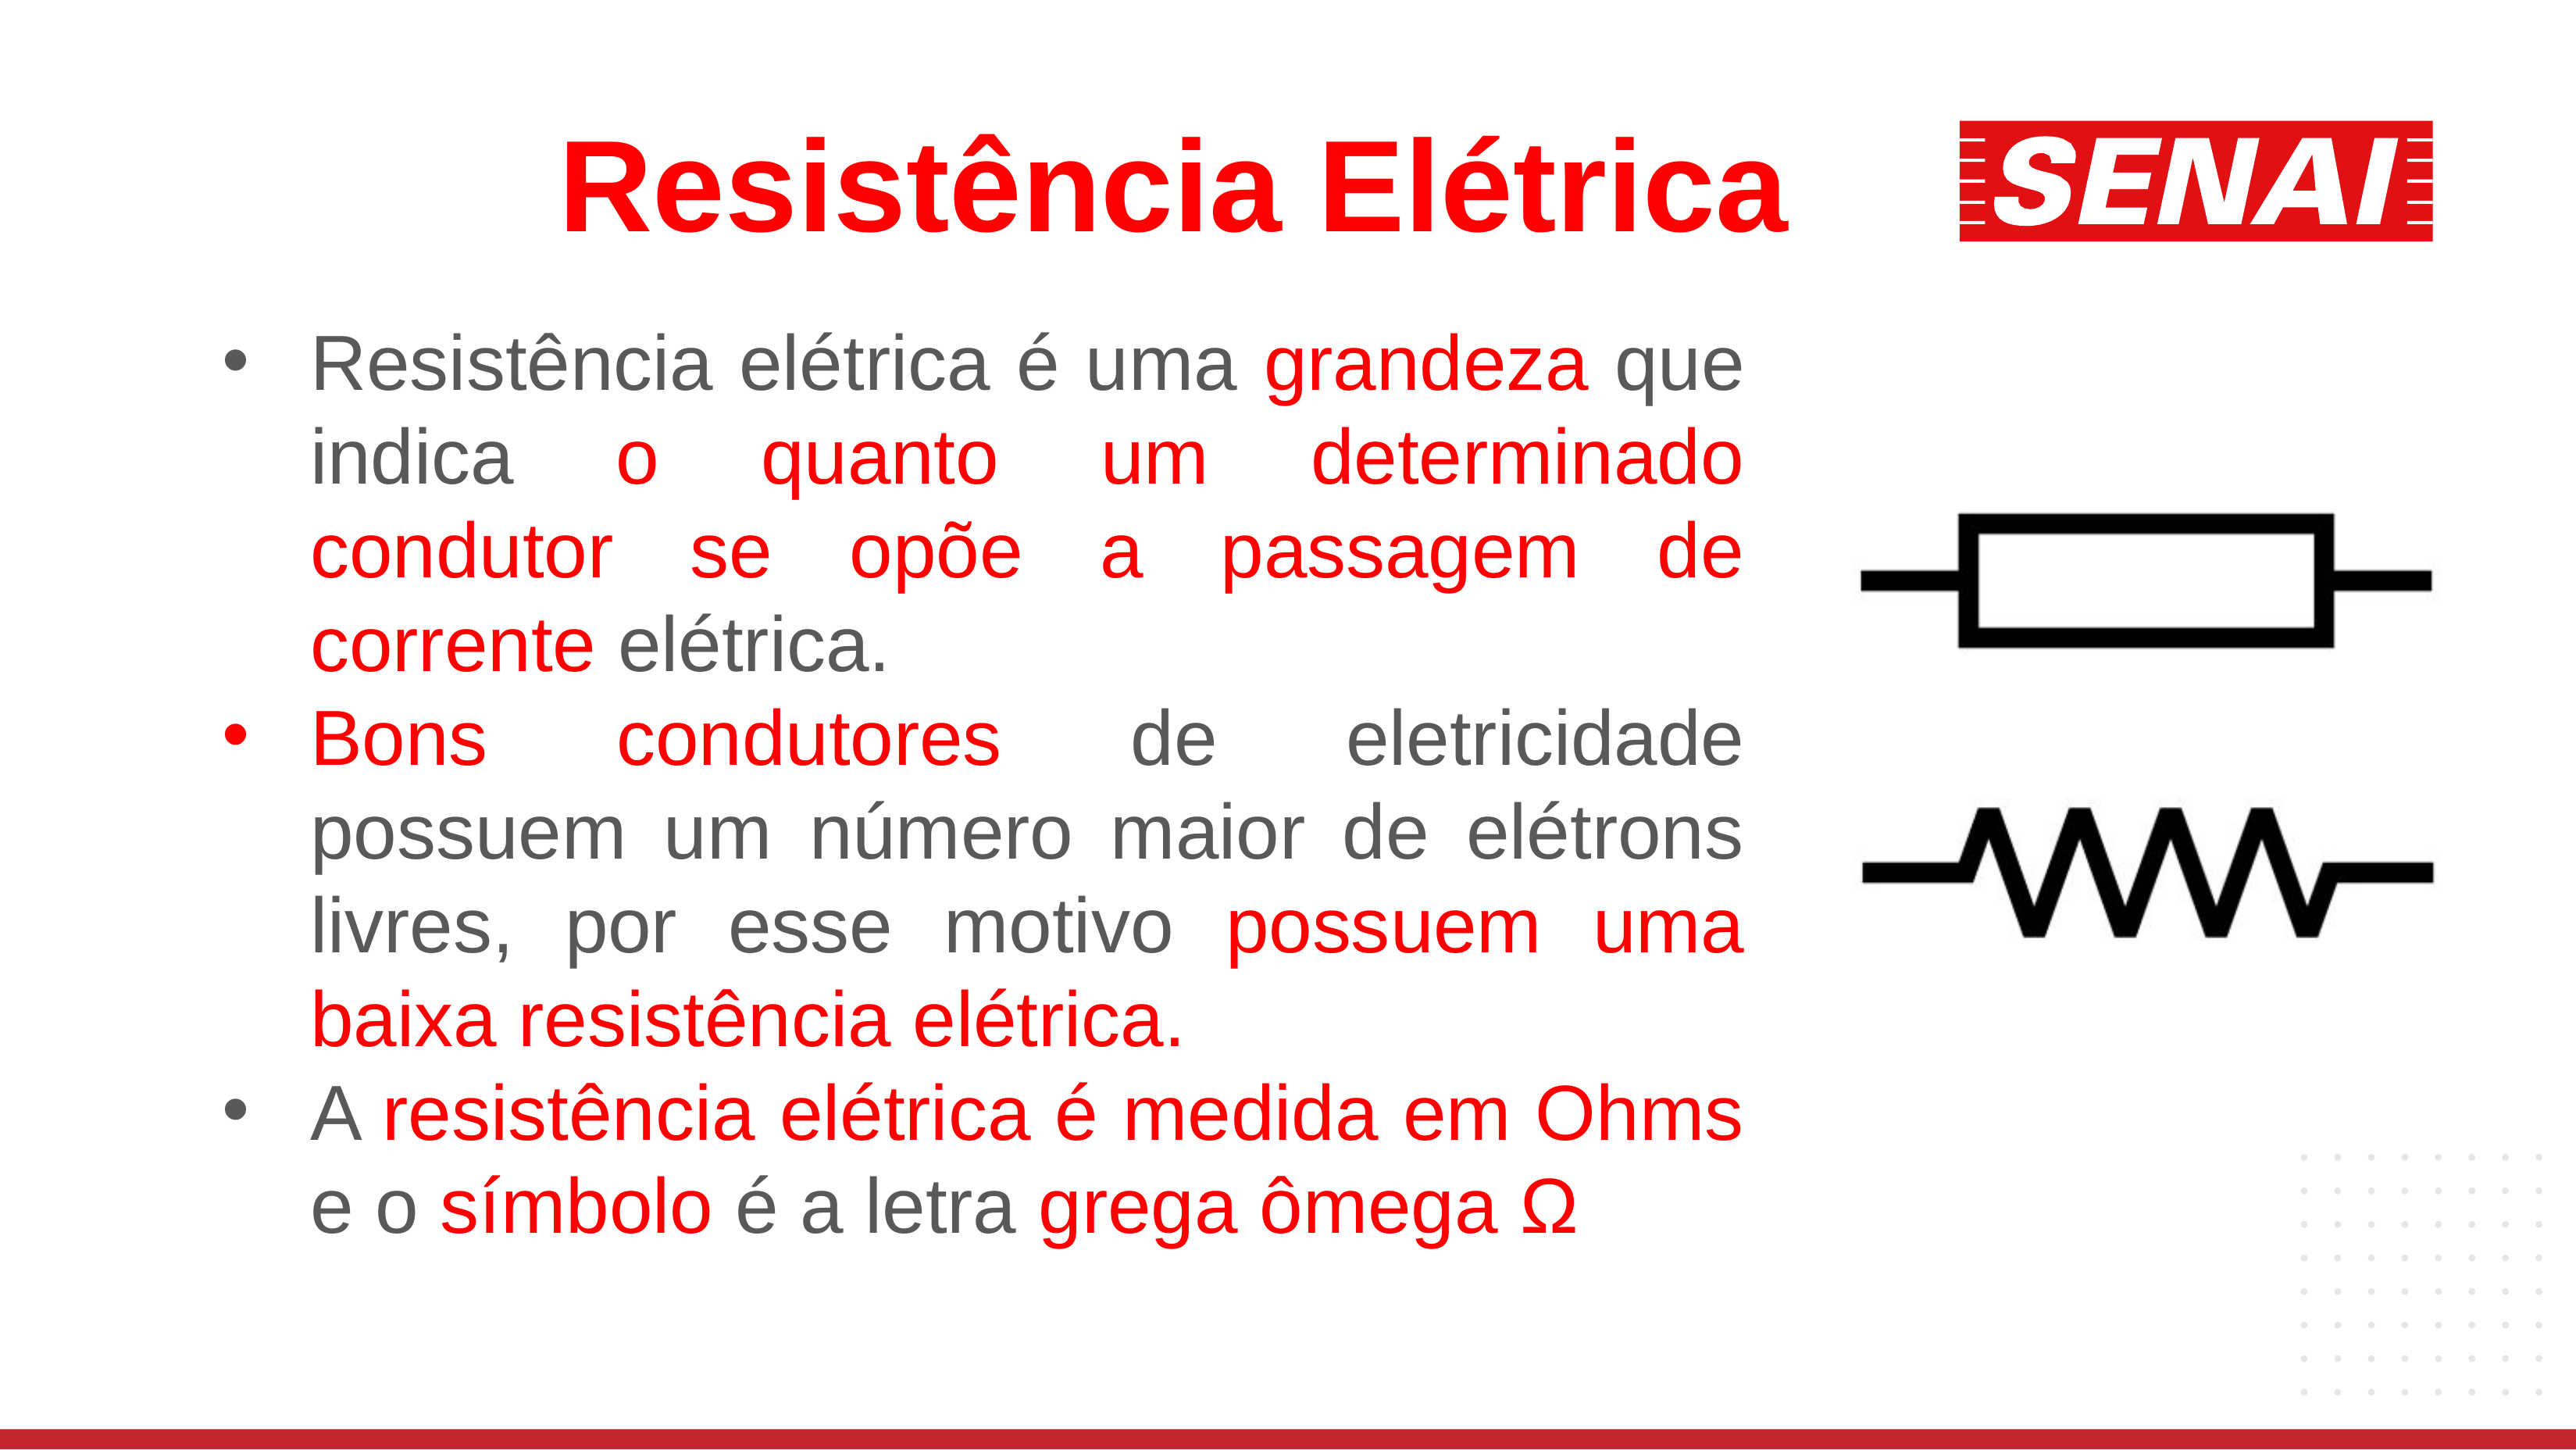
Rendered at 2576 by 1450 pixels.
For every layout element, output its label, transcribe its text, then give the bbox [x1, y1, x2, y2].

text_box [2535, 1254, 2542, 1262]
text_box [2435, 1254, 2442, 1262]
text_box [2367, 1221, 2375, 1228]
text_box [2535, 1288, 2542, 1295]
text_box [2468, 1254, 2476, 1262]
text_box [2334, 1221, 2342, 1228]
text_box [2535, 1388, 2542, 1396]
text_box [2300, 1288, 2308, 1295]
picture [1840, 394, 2460, 1013]
text_box [2401, 1154, 2409, 1161]
text_box [2468, 1188, 2476, 1195]
text_box [2401, 1188, 2409, 1195]
text_box [2535, 1188, 2542, 1195]
text_box [2468, 1154, 2476, 1161]
text_box [2502, 1288, 2509, 1295]
text_box [2334, 1188, 2342, 1195]
text_box [2334, 1288, 2342, 1295]
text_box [1959, 120, 2433, 242]
text_box [0, 1429, 2576, 1449]
text_box [2502, 1355, 2509, 1362]
text_box [2367, 1154, 2375, 1161]
text_box [2334, 1355, 2342, 1362]
text_box [2367, 1288, 2375, 1295]
text_box [2435, 1154, 2442, 1161]
text_box [2300, 1355, 2308, 1362]
text_box [2535, 1355, 2542, 1362]
text_box [2502, 1154, 2509, 1161]
text_box [2401, 1288, 2409, 1295]
text_box [2502, 1388, 2509, 1396]
text_box [2468, 1388, 2476, 1396]
text_box [2435, 1388, 2442, 1396]
text_box [2300, 1321, 2308, 1329]
text_box [2334, 1321, 2342, 1329]
text_box [2334, 1154, 2342, 1161]
text_box [2502, 1321, 2509, 1329]
text_box [2401, 1321, 2409, 1329]
text_box [2535, 1321, 2542, 1329]
text_box [2502, 1188, 2509, 1195]
text_box [2300, 1388, 2308, 1396]
text_box [2502, 1221, 2509, 1228]
text_box [2401, 1221, 2409, 1228]
text_box Resistência Elétrica [467, 99, 1881, 258]
text_box [2367, 1254, 2375, 1262]
text_box [2300, 1254, 2308, 1262]
text_box [2435, 1288, 2442, 1295]
text_box [2468, 1288, 2476, 1295]
text_box [2401, 1388, 2409, 1396]
text_box [2535, 1154, 2542, 1161]
text_box [2300, 1154, 2308, 1161]
text_box [2435, 1321, 2442, 1329]
text_box [2401, 1254, 2409, 1262]
text_box [2300, 1188, 2308, 1195]
text_box [2401, 1355, 2409, 1362]
text_box Resistência elétrica é uma grandeza que indica o quanto um determinado condutor se opõe a passagem de corrente elétrica. Bons condutores de eletricidade possuem um número maior de elétrons livres, por esse motivo possuem uma baixa resistência elétrica. A resistência elétrica é medida em Ohms e o símbolo é a letra grega ômega Ω [211, 306, 1757, 1255]
text_box [2435, 1188, 2442, 1195]
text_box [2468, 1221, 2476, 1228]
text_box [2535, 1221, 2542, 1228]
text_box [2367, 1188, 2375, 1195]
text_box [2367, 1321, 2375, 1329]
text_box [2502, 1254, 2509, 1262]
text_box [2300, 1221, 2308, 1228]
text_box [2367, 1388, 2375, 1396]
text_box [2468, 1355, 2476, 1362]
text_box [2468, 1321, 2476, 1329]
text_box [2435, 1355, 2442, 1362]
text_box [2367, 1355, 2375, 1362]
text_box [2334, 1254, 2342, 1262]
text_box [2435, 1221, 2442, 1228]
text_box [2334, 1388, 2342, 1396]
